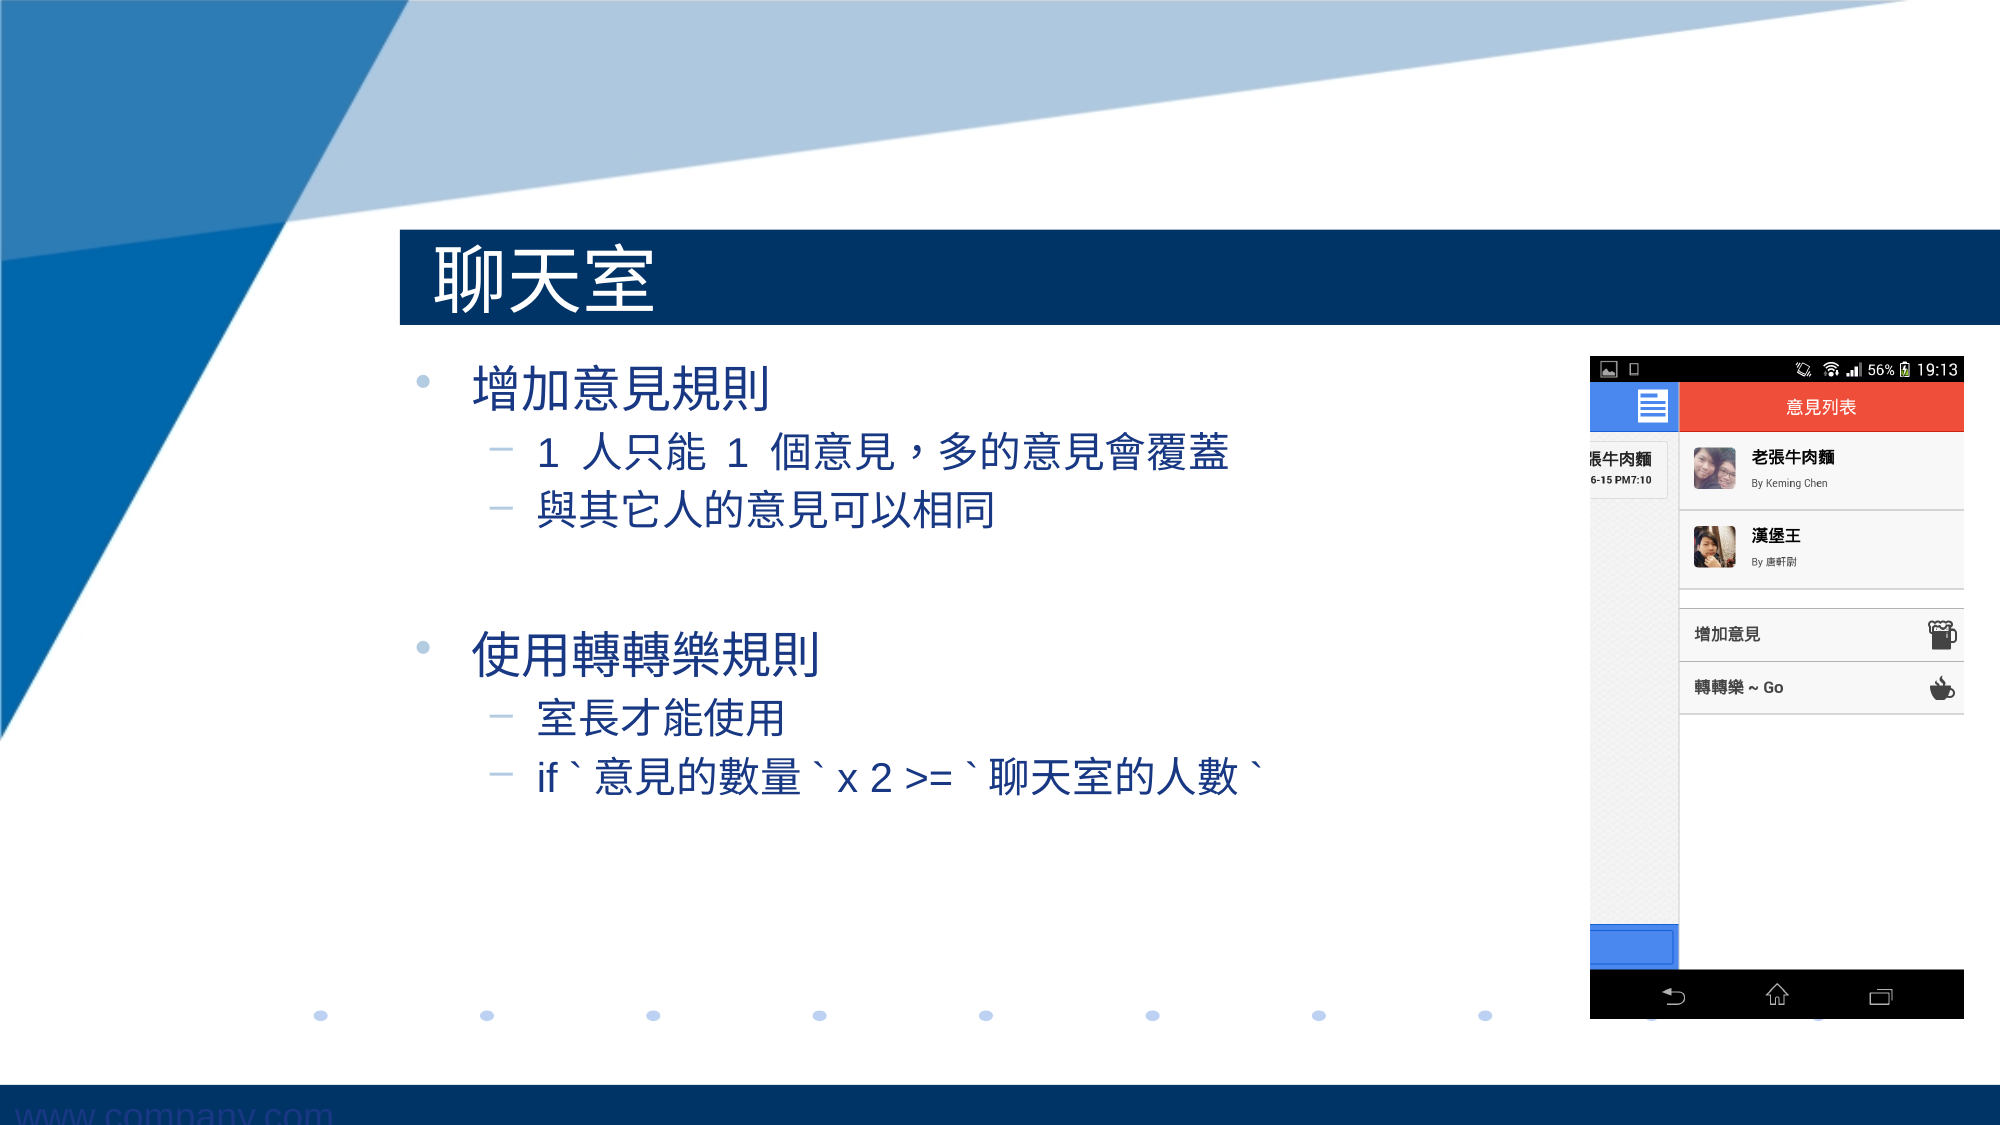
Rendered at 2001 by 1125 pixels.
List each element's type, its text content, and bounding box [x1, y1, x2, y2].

picture [1590, 355, 1964, 1020]
list 增加意見規則 1 人只能 1 個意見，多的意見會覆蓋 與其它人的意見可以相同 使用轉轉樂規則 室長才能使用 if `意見的數量` x 2 >= `聊天室的人數` [399, 349, 1967, 1013]
title 聊天室 [399, 229, 2000, 326]
picture [0, 0, 2000, 842]
